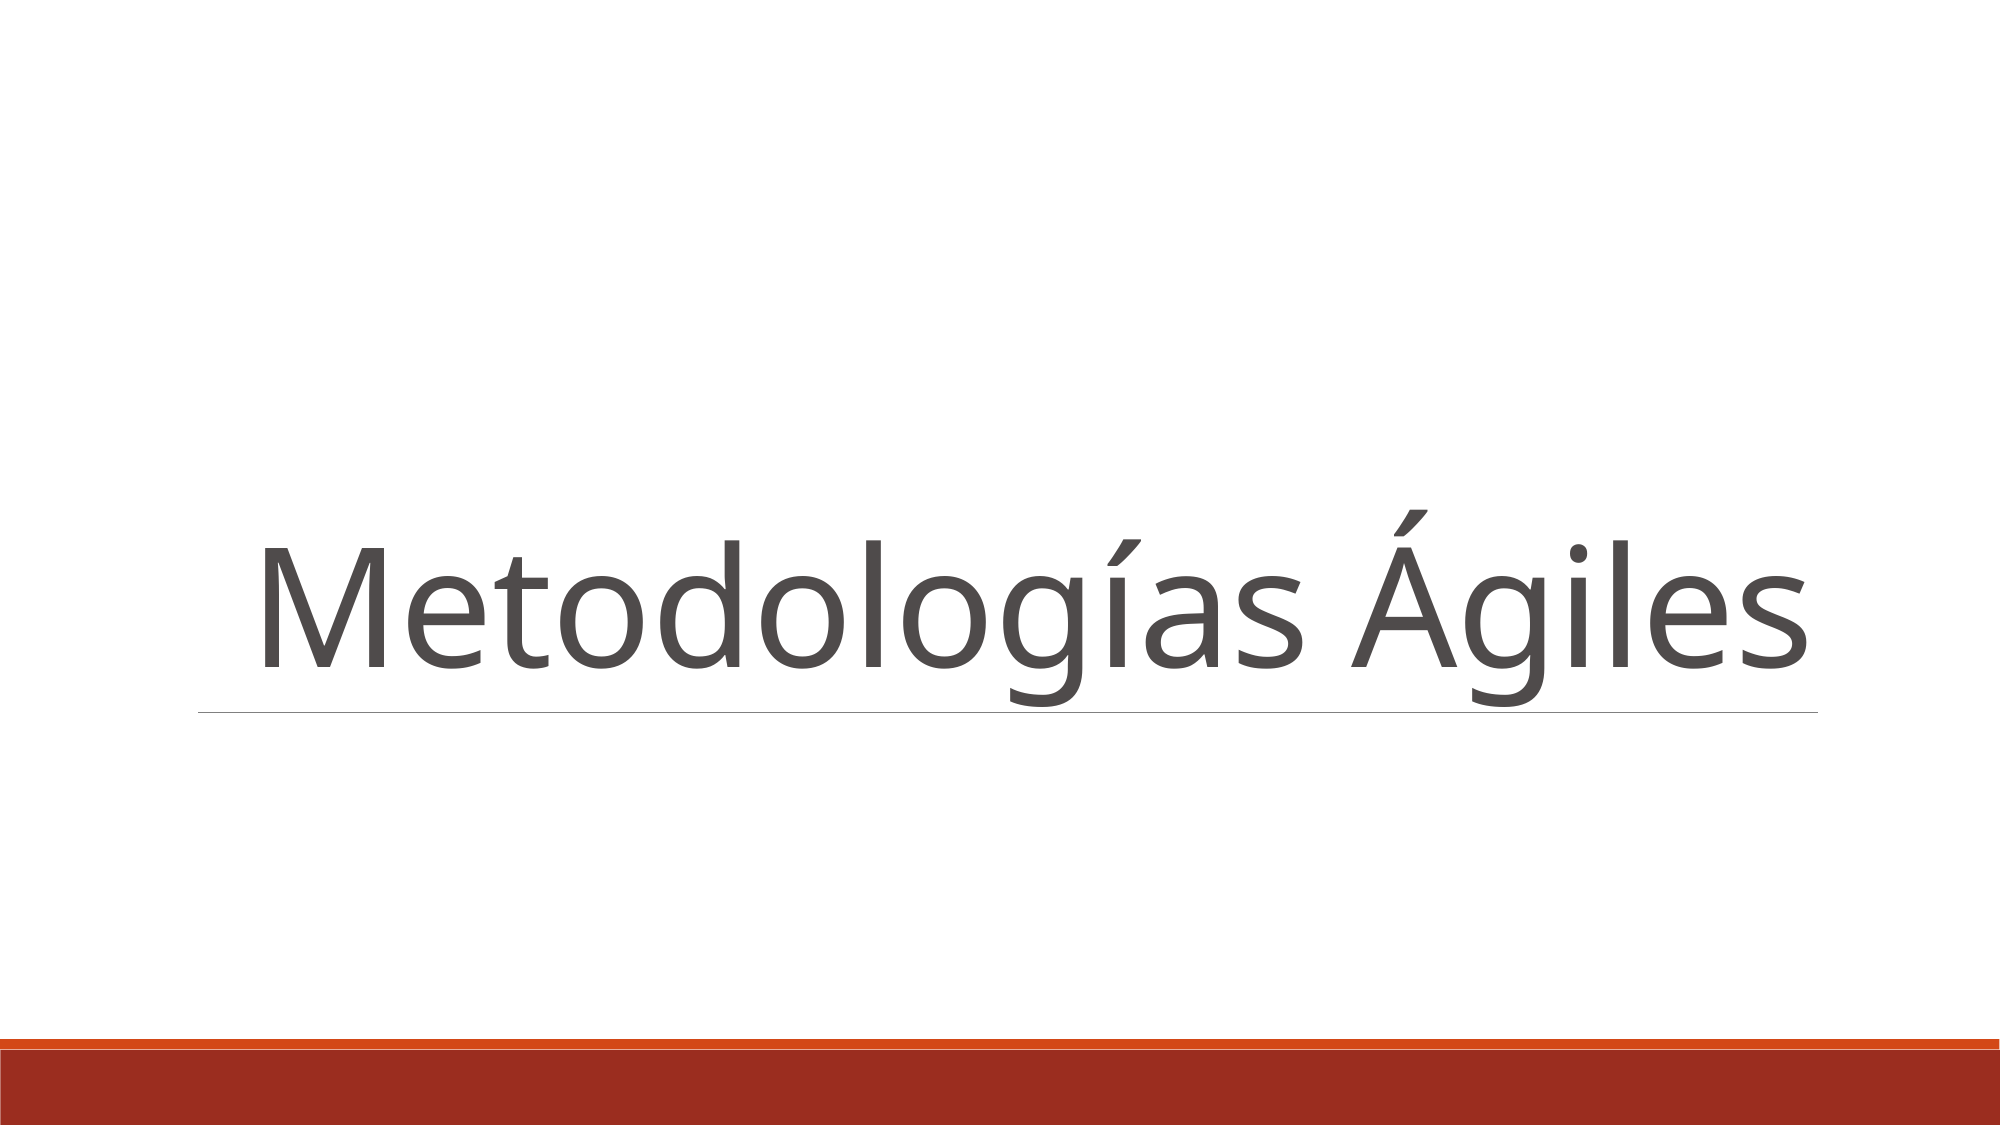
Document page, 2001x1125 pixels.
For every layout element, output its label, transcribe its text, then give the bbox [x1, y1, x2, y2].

title Metodologías Ágiles [180, 124, 1830, 710]
